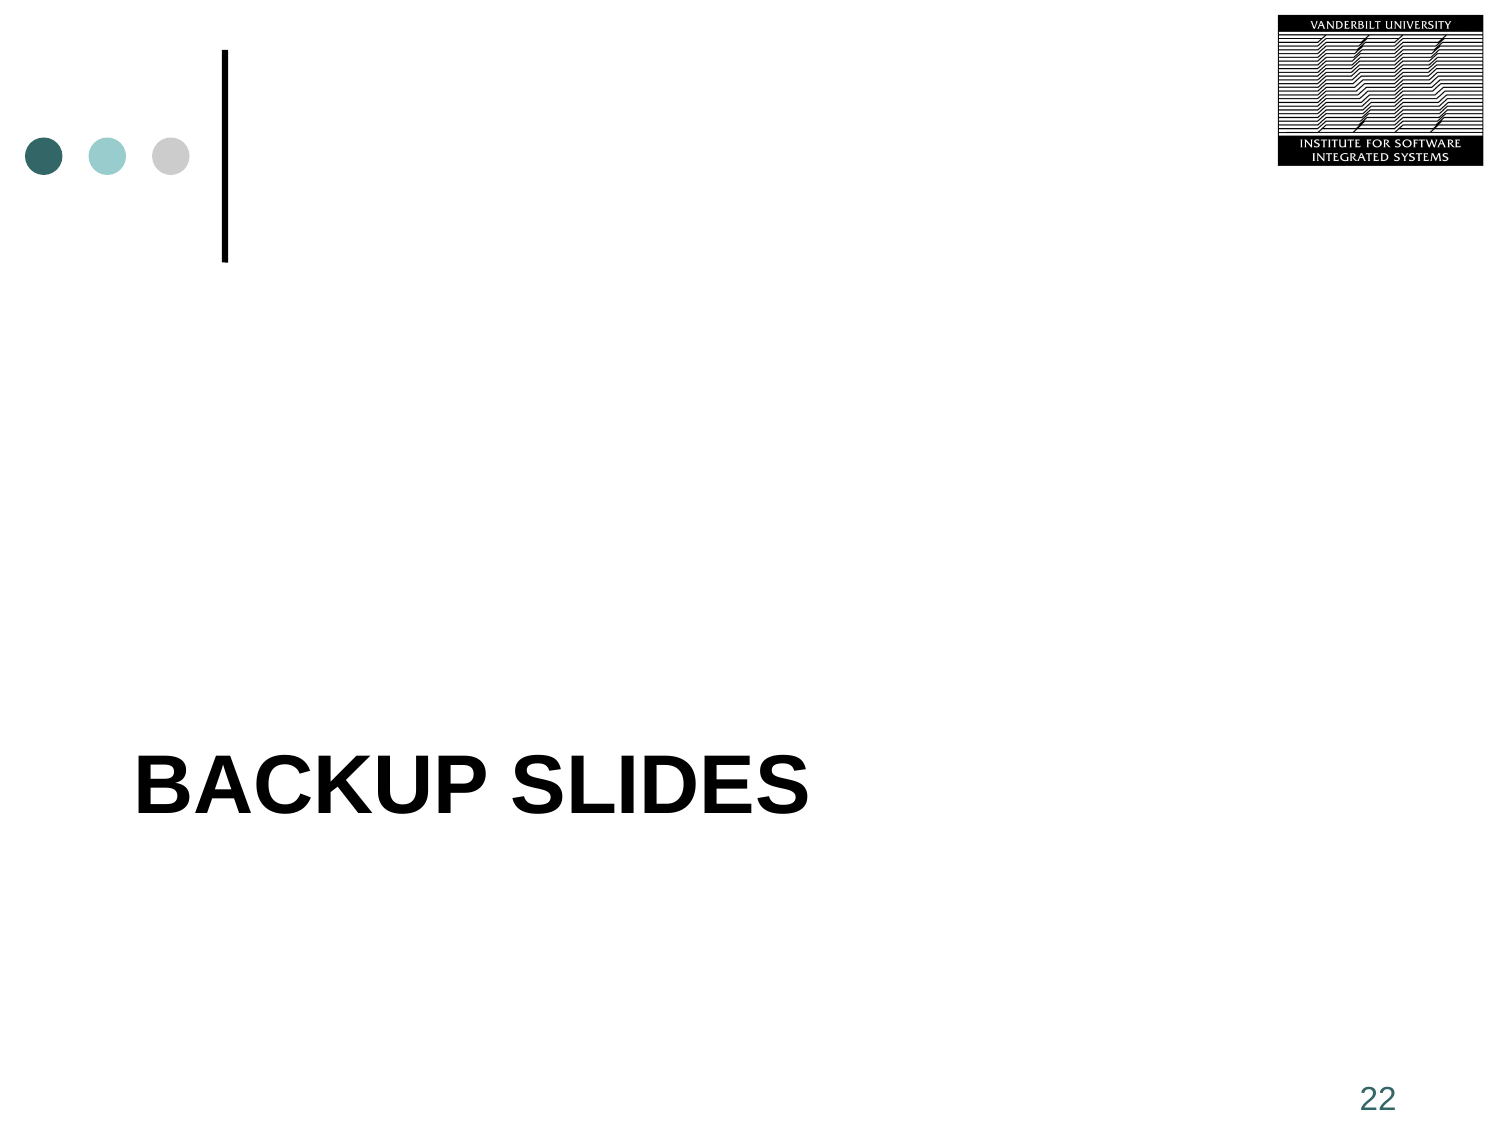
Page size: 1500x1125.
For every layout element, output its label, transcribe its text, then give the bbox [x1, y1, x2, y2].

title BACKUP SLIDES [118, 722, 1394, 947]
picture [1275, 12, 1487, 169]
